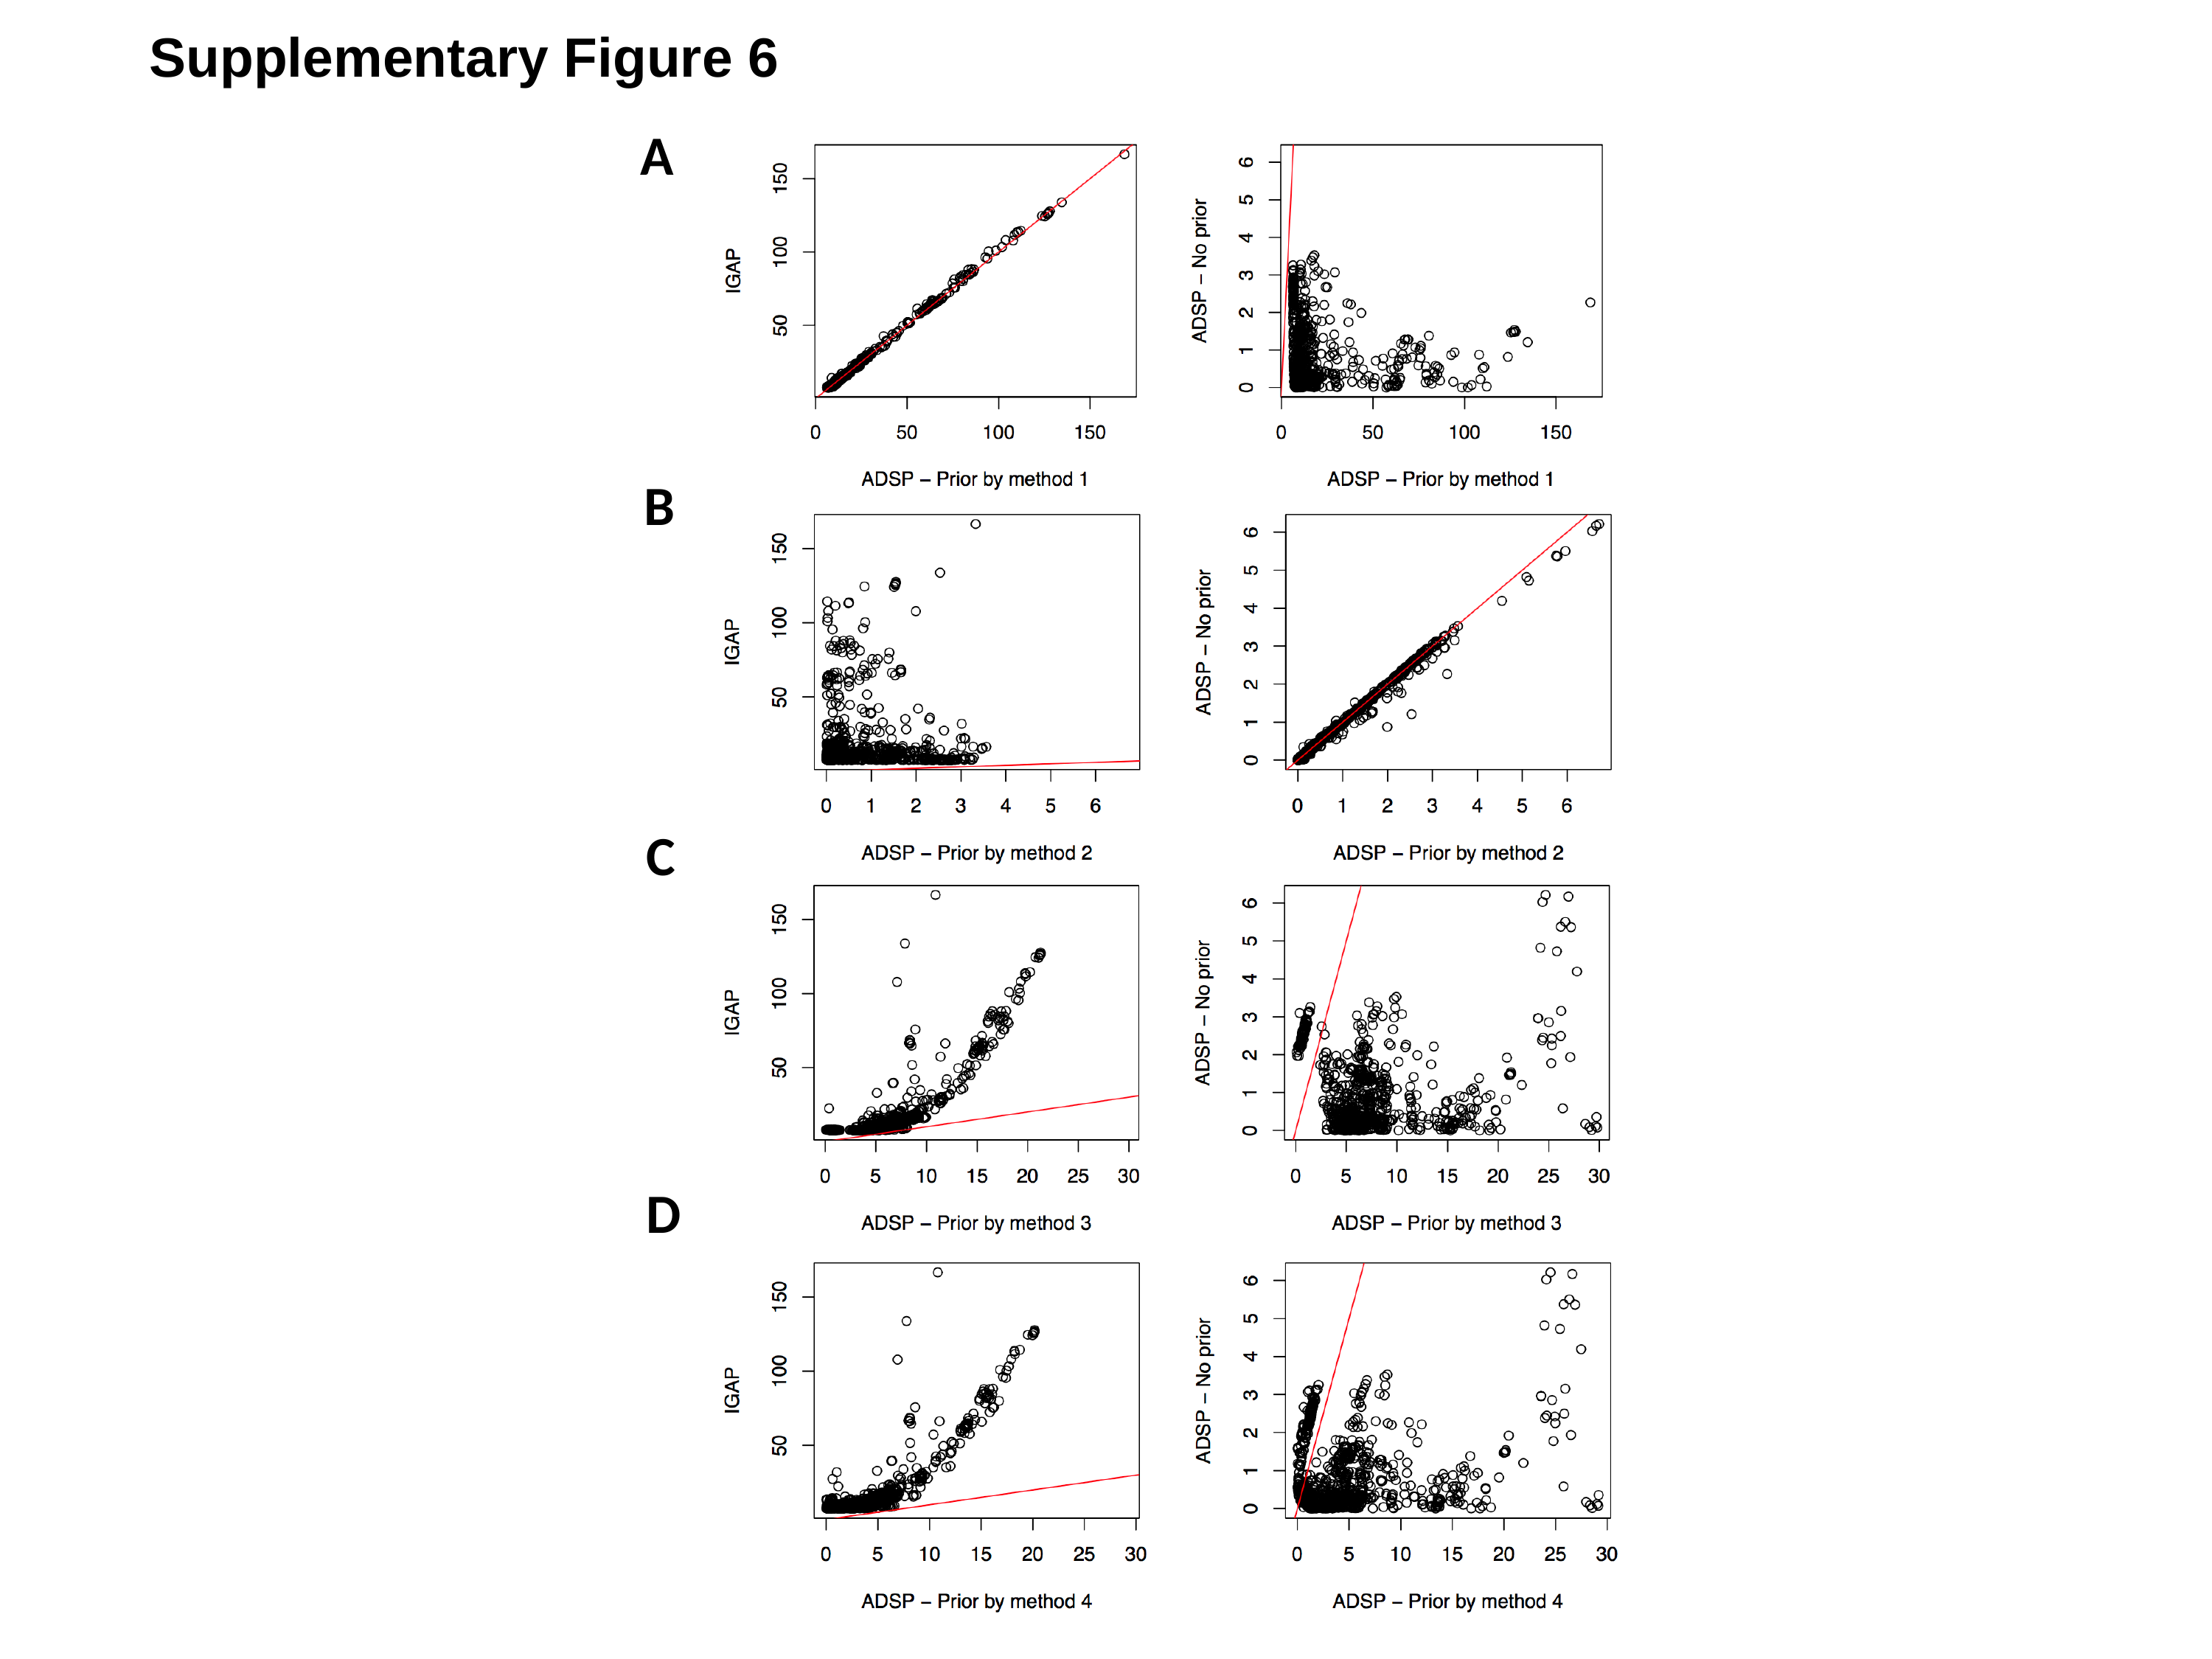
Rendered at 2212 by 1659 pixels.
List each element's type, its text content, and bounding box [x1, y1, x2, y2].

text_box A [630, 114, 686, 192]
text_box D [636, 1172, 692, 1250]
picture [720, 124, 1625, 1242]
picture [720, 1248, 1622, 1621]
text_box C [635, 815, 687, 892]
text_box B [633, 465, 686, 542]
text_box Supplementary Figure 6 [127, 10, 802, 100]
